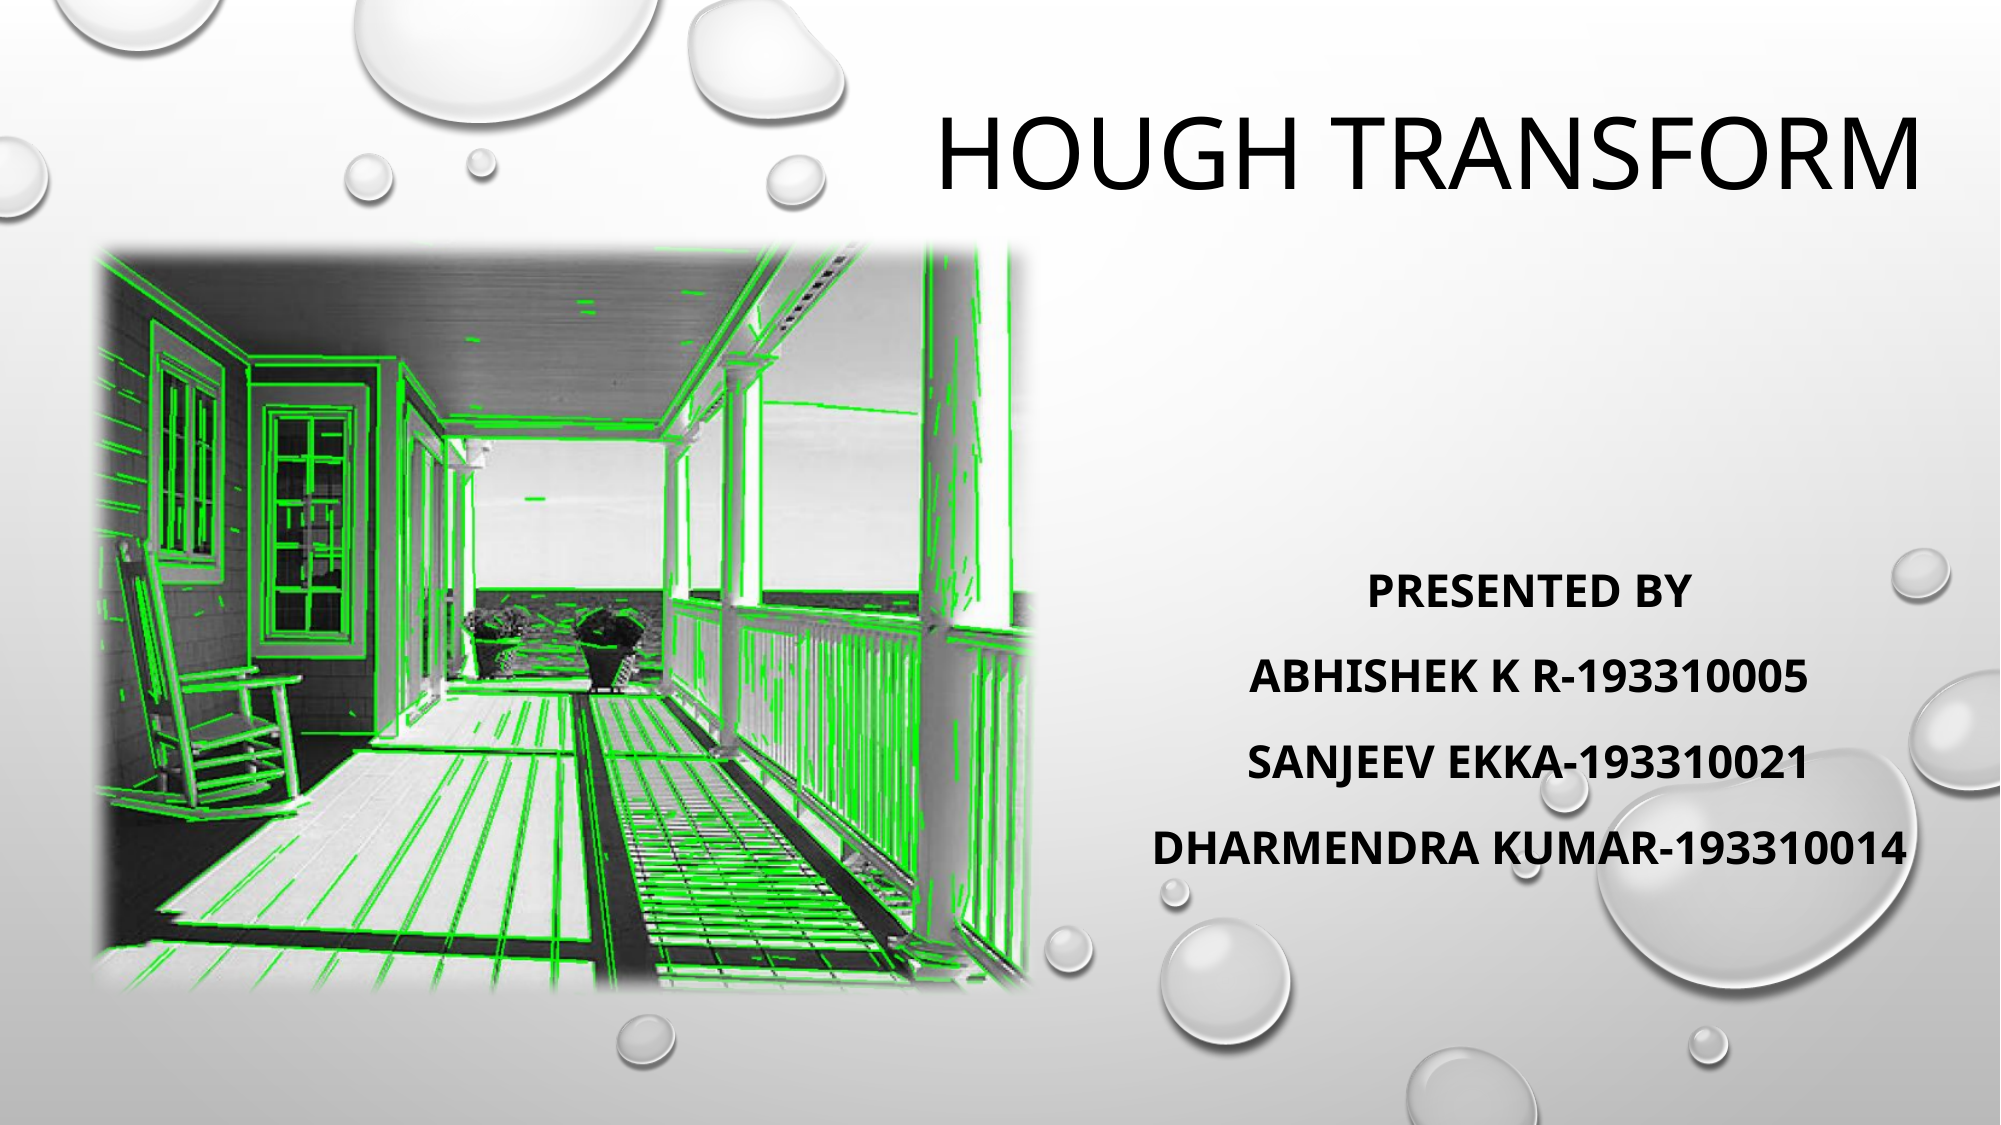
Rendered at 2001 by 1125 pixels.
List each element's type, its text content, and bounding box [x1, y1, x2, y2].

title HOUGH TRANSFORM [882, 54, 1978, 219]
subtitle PRESENTED BY ABHISHEK K R-193310005 SANJEEV EKKA-193310021 DHARMENDRA KUMAR-193310014 [1129, 543, 1930, 882]
picture [0, 0, 2000, 1125]
